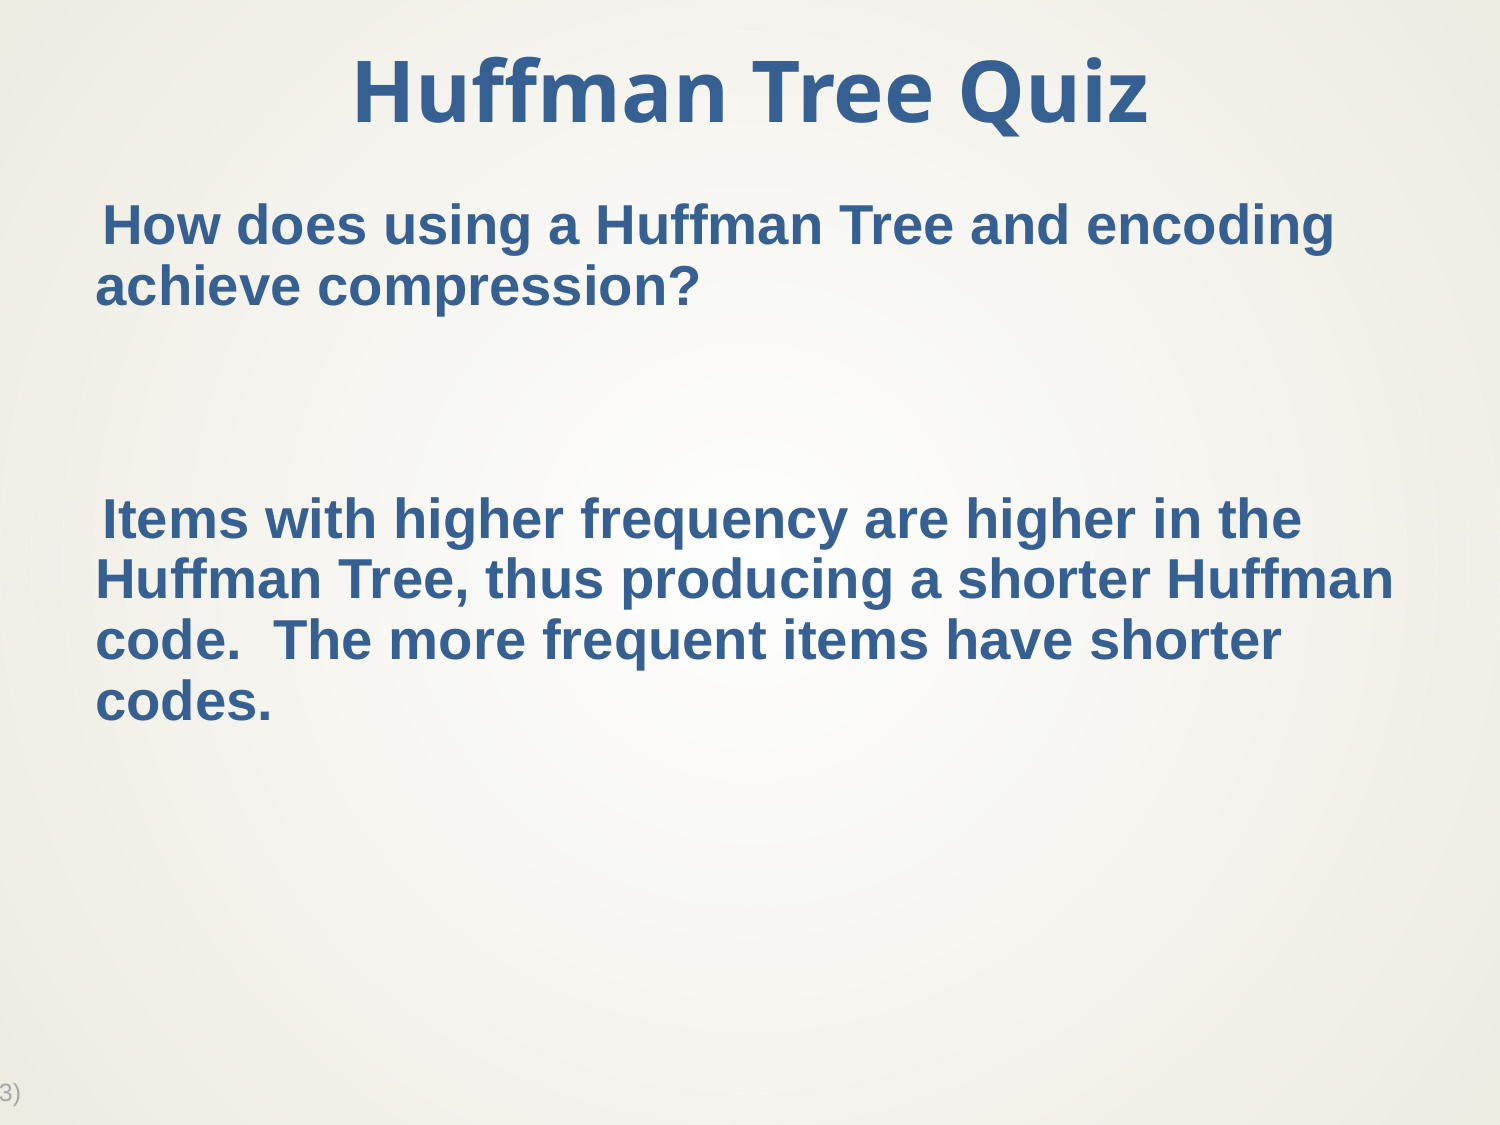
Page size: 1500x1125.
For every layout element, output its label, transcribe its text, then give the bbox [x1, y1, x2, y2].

title Huffman Tree Quiz [0, 24, 1500, 166]
list How does using a Huffman Tree and encoding achieve compression? Items with higher frequency are higher in the Huffman Tree, thus producing a shorter Huffman code. The more frequent items have shorter codes. [56, 187, 1444, 1036]
